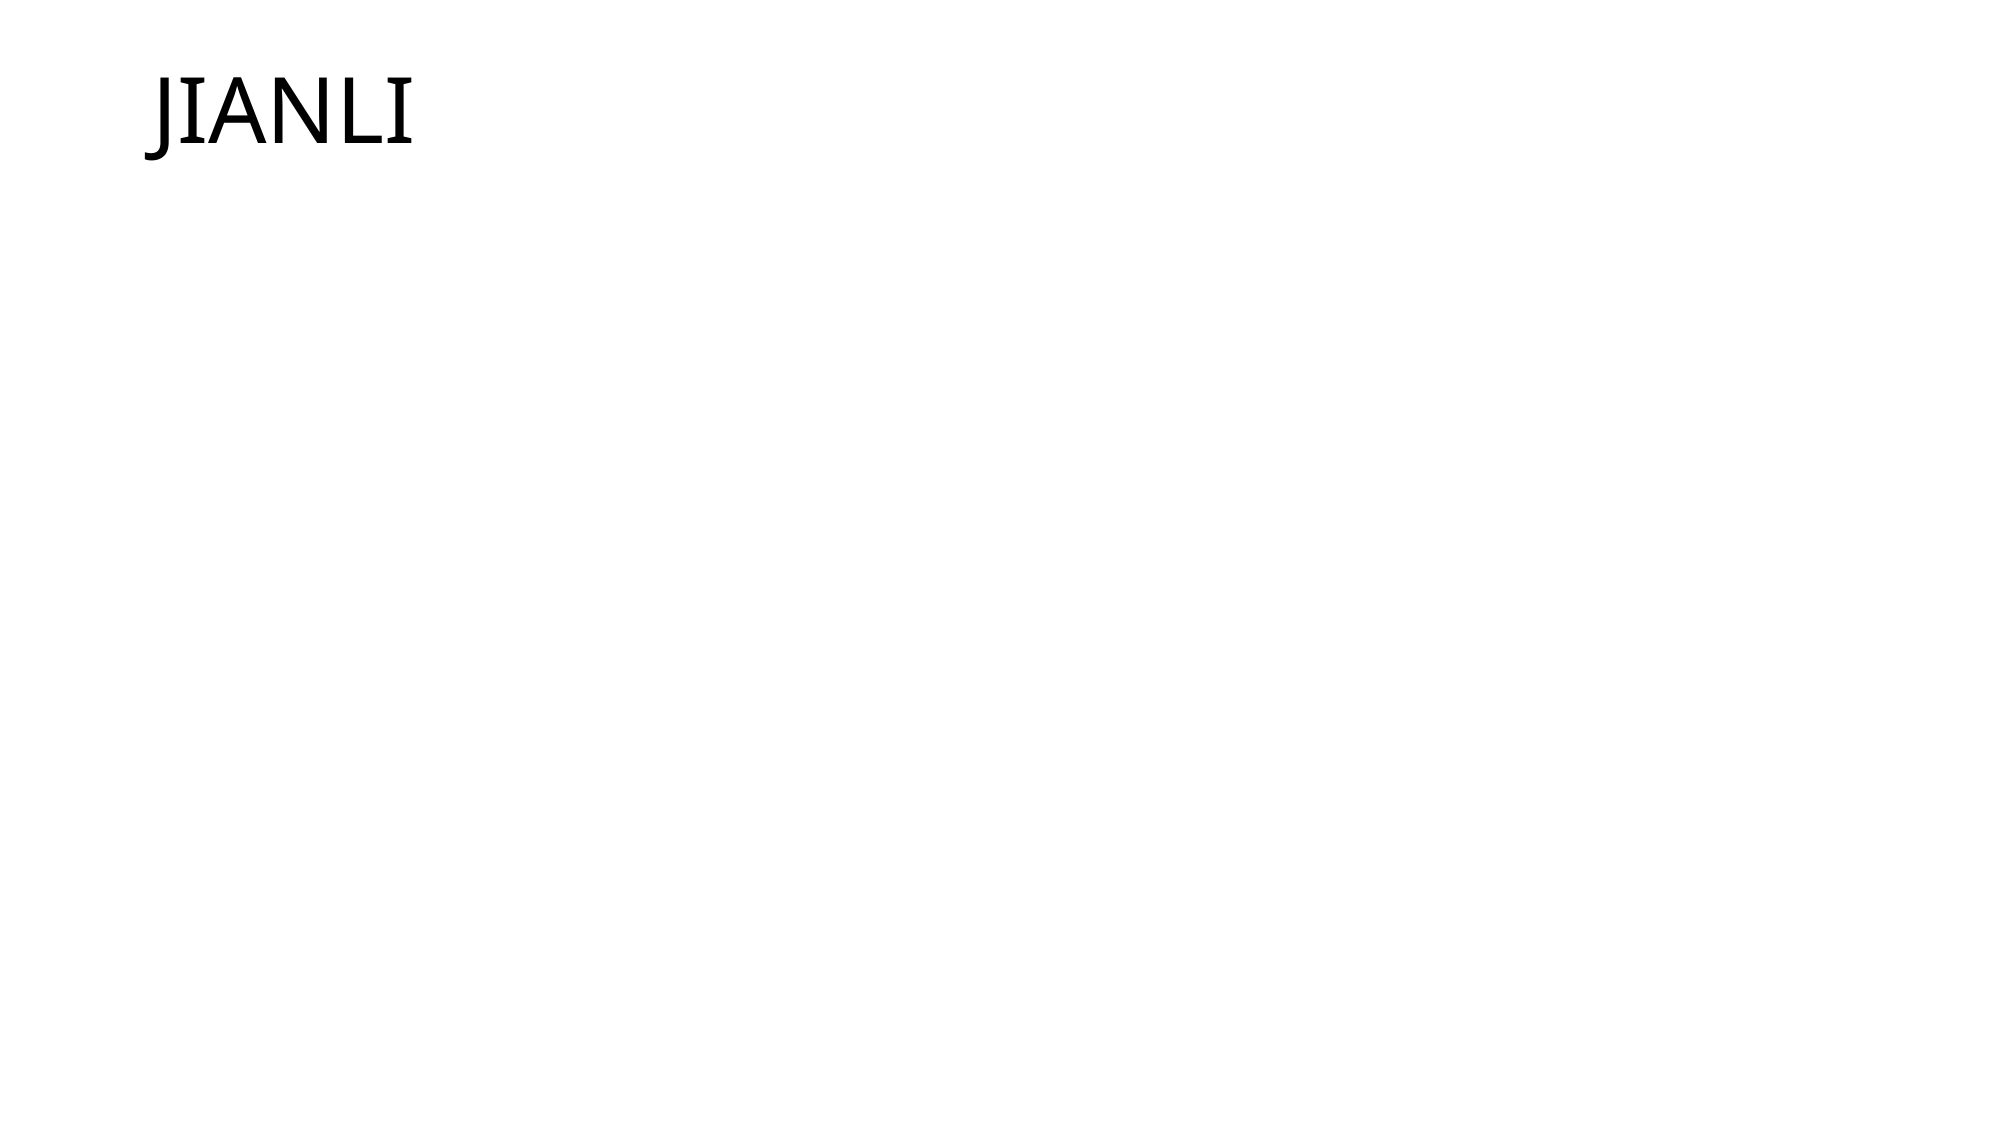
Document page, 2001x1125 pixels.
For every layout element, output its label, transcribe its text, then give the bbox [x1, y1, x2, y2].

title JIANLI [137, 59, 1863, 278]
